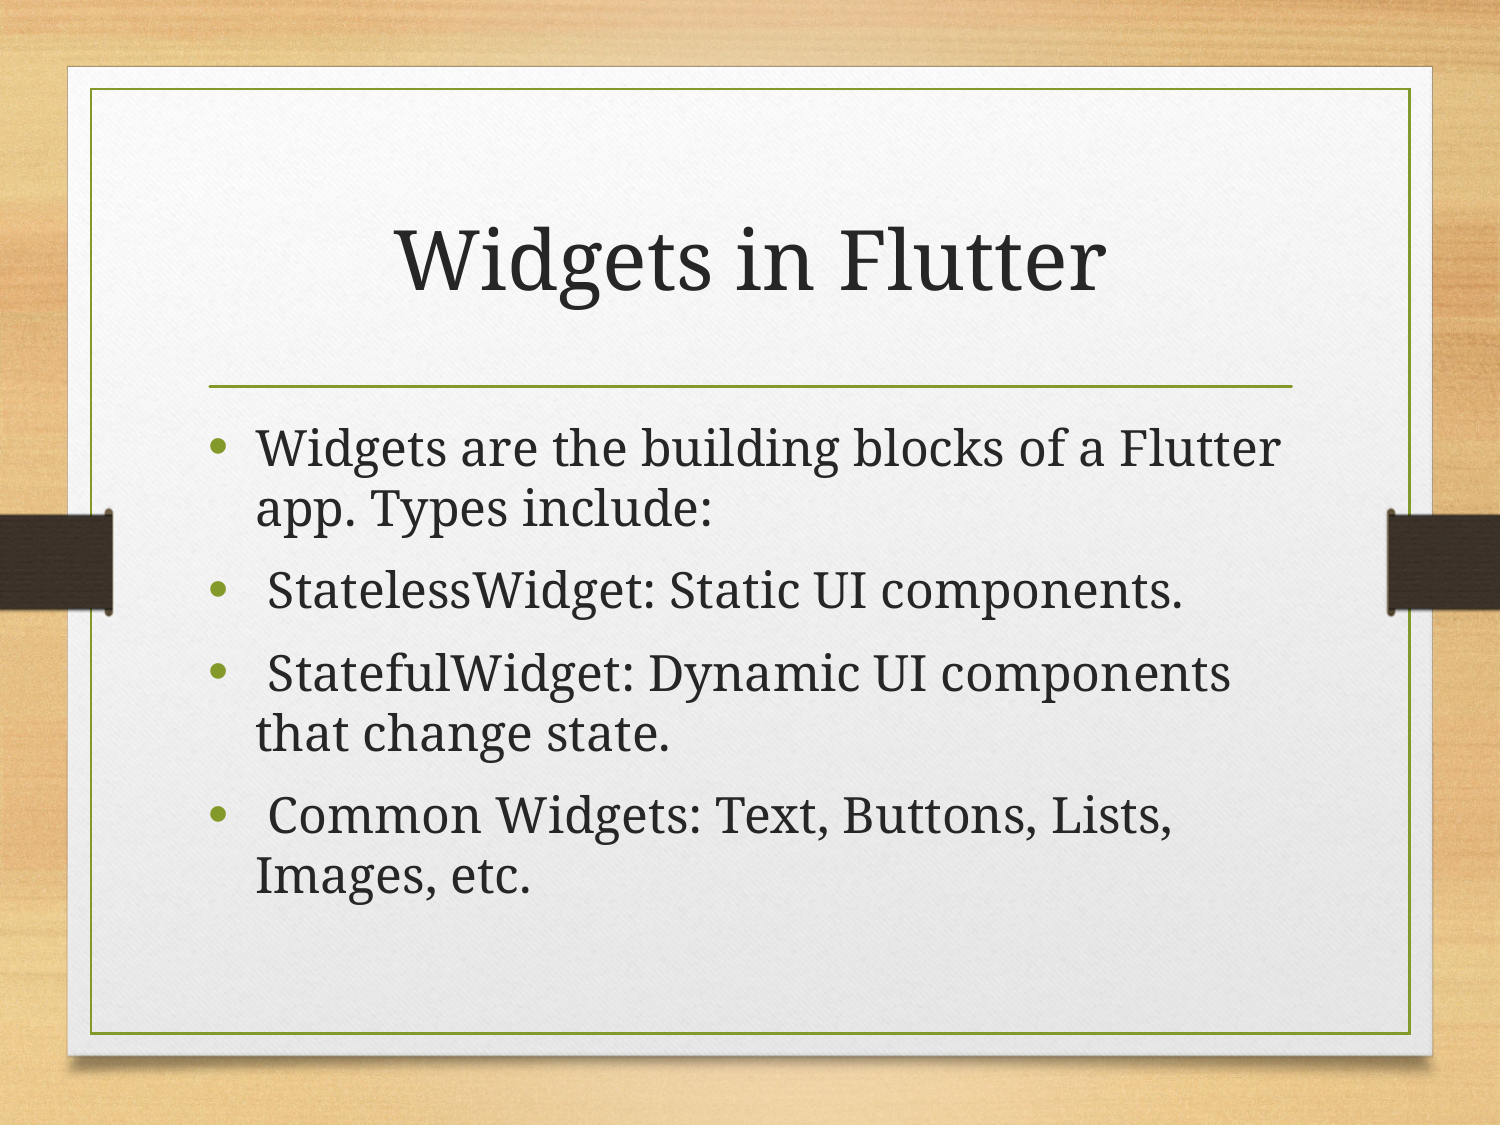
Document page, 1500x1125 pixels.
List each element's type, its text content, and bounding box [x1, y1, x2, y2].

list Widgets are the building blocks of a Flutter app. Types include: StatelessWidget: Static UI components. StatefulWidget: Dynamic UI components that change state. Common Widgets: Text, Buttons, Lists, Images, etc. [193, 408, 1309, 974]
picture [0, 0, 1500, 1125]
title Widgets in Flutter [193, 150, 1309, 365]
